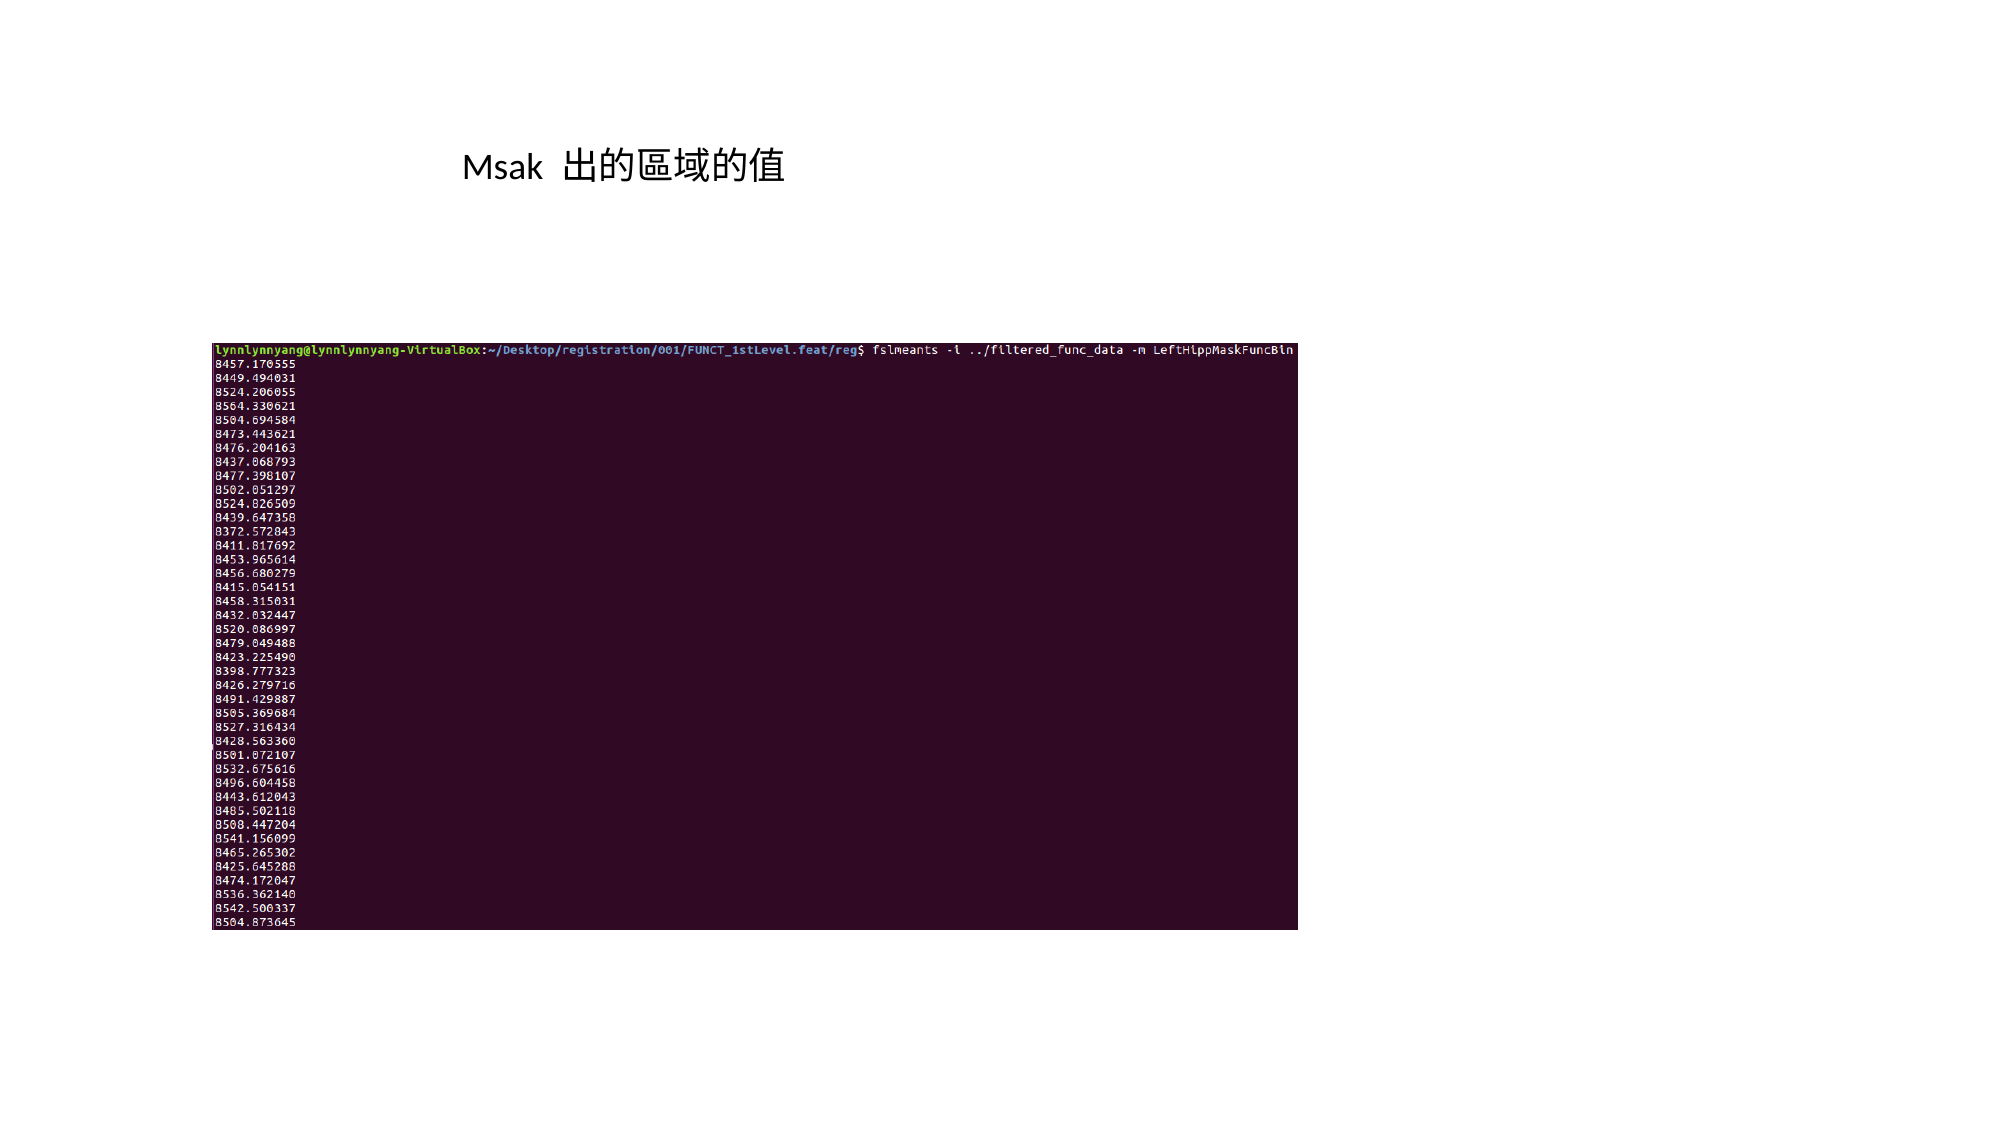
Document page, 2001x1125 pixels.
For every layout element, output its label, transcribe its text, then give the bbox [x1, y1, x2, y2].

text_box Msak 出的區域的值 [447, 134, 928, 195]
picture [212, 343, 1298, 930]
